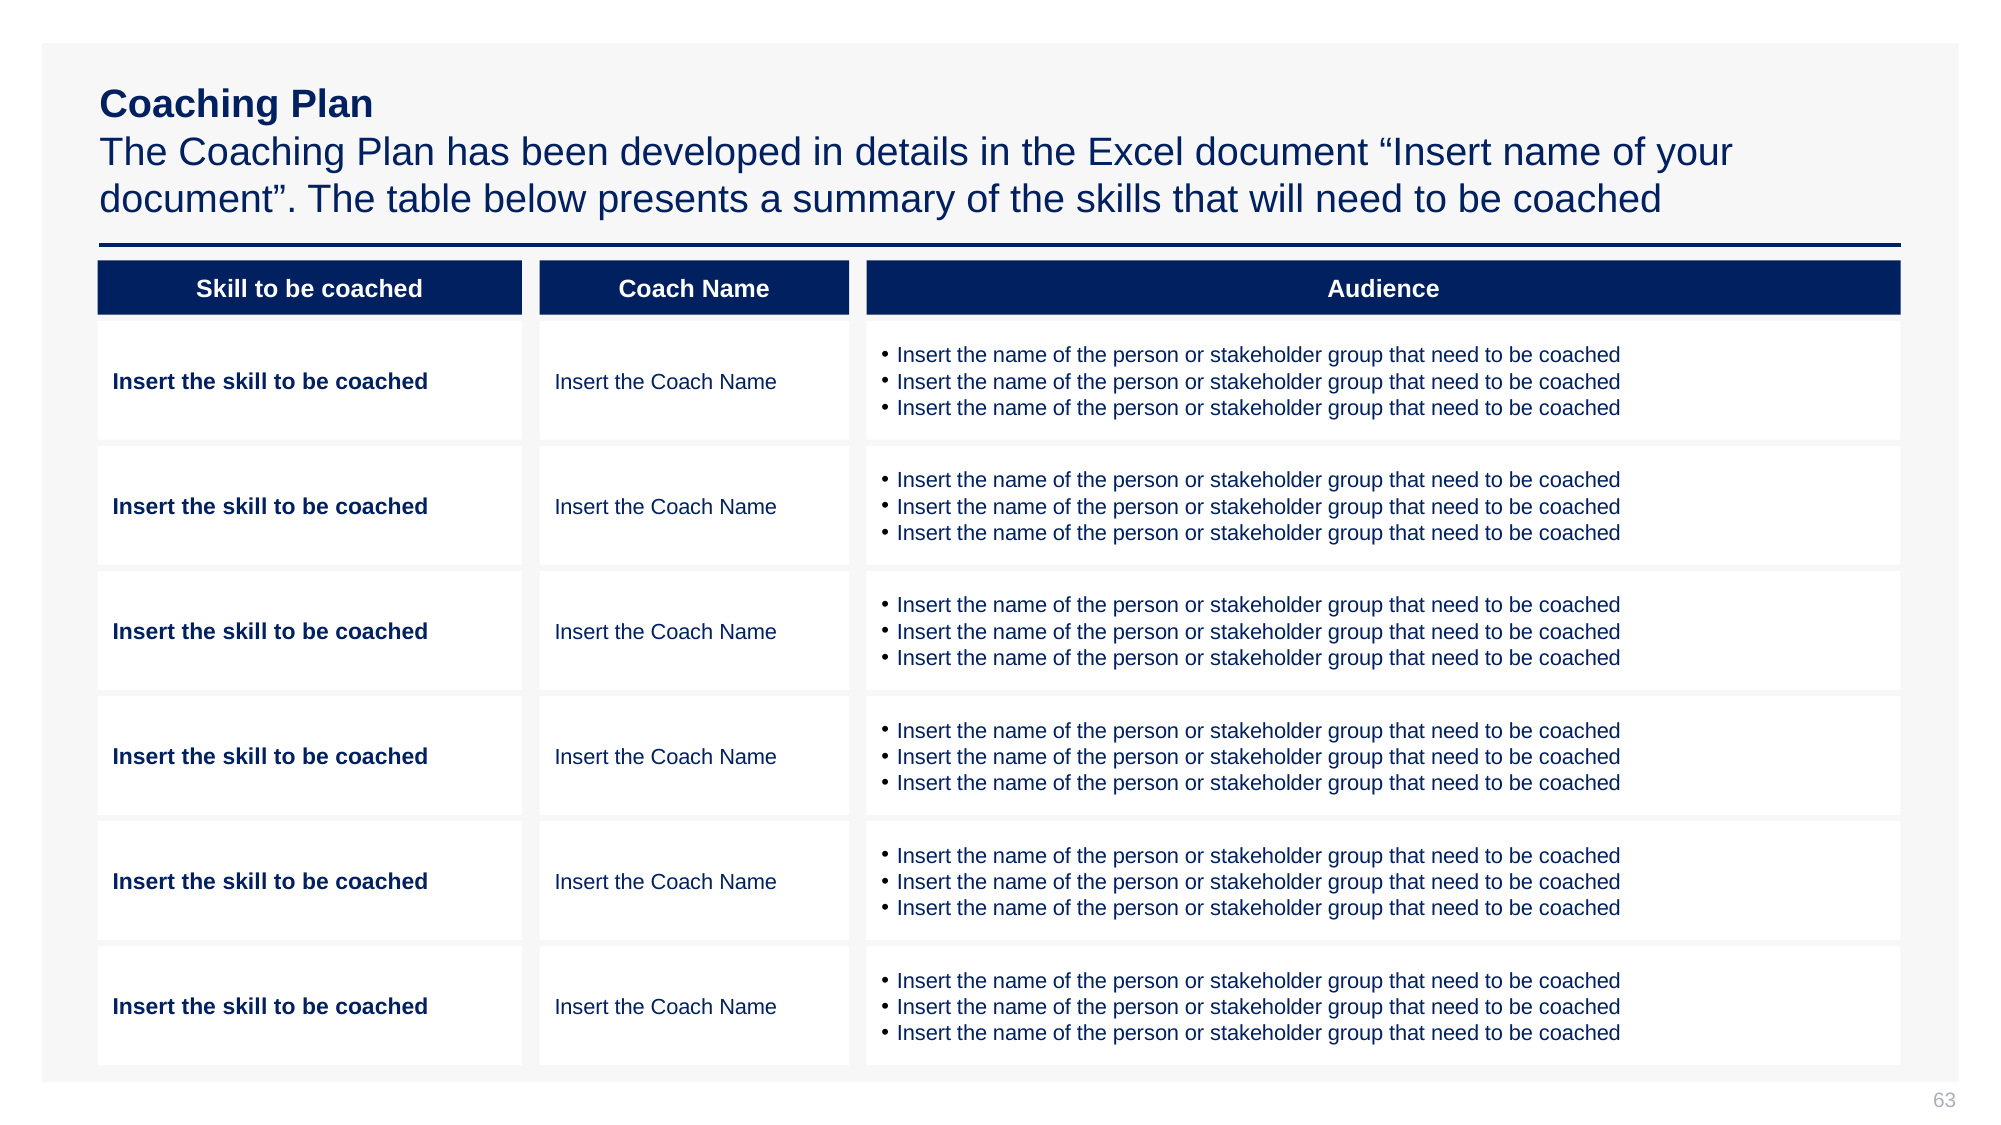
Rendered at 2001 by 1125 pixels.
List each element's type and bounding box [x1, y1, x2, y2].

text_box [866, 445, 1901, 565]
text_box [866, 946, 1901, 1066]
text_box [866, 260, 1901, 315]
text_box [539, 260, 850, 315]
text_box [97, 946, 523, 1066]
text_box [866, 320, 1901, 440]
text_box [866, 821, 1901, 940]
text_box [97, 260, 522, 315]
text_box [539, 696, 850, 815]
text_box [539, 946, 850, 1066]
text_box [866, 696, 1901, 815]
slide_number [1506, 1088, 1957, 1119]
text_box [97, 821, 523, 940]
text_box [866, 571, 1901, 690]
text_box [539, 571, 850, 690]
text_box [539, 821, 850, 940]
title [84, 59, 1901, 239]
text_box [539, 445, 850, 565]
text_box [97, 571, 523, 690]
text_box [97, 320, 523, 440]
text_box [97, 696, 523, 815]
text_box [539, 320, 850, 440]
text_box [97, 445, 523, 565]
